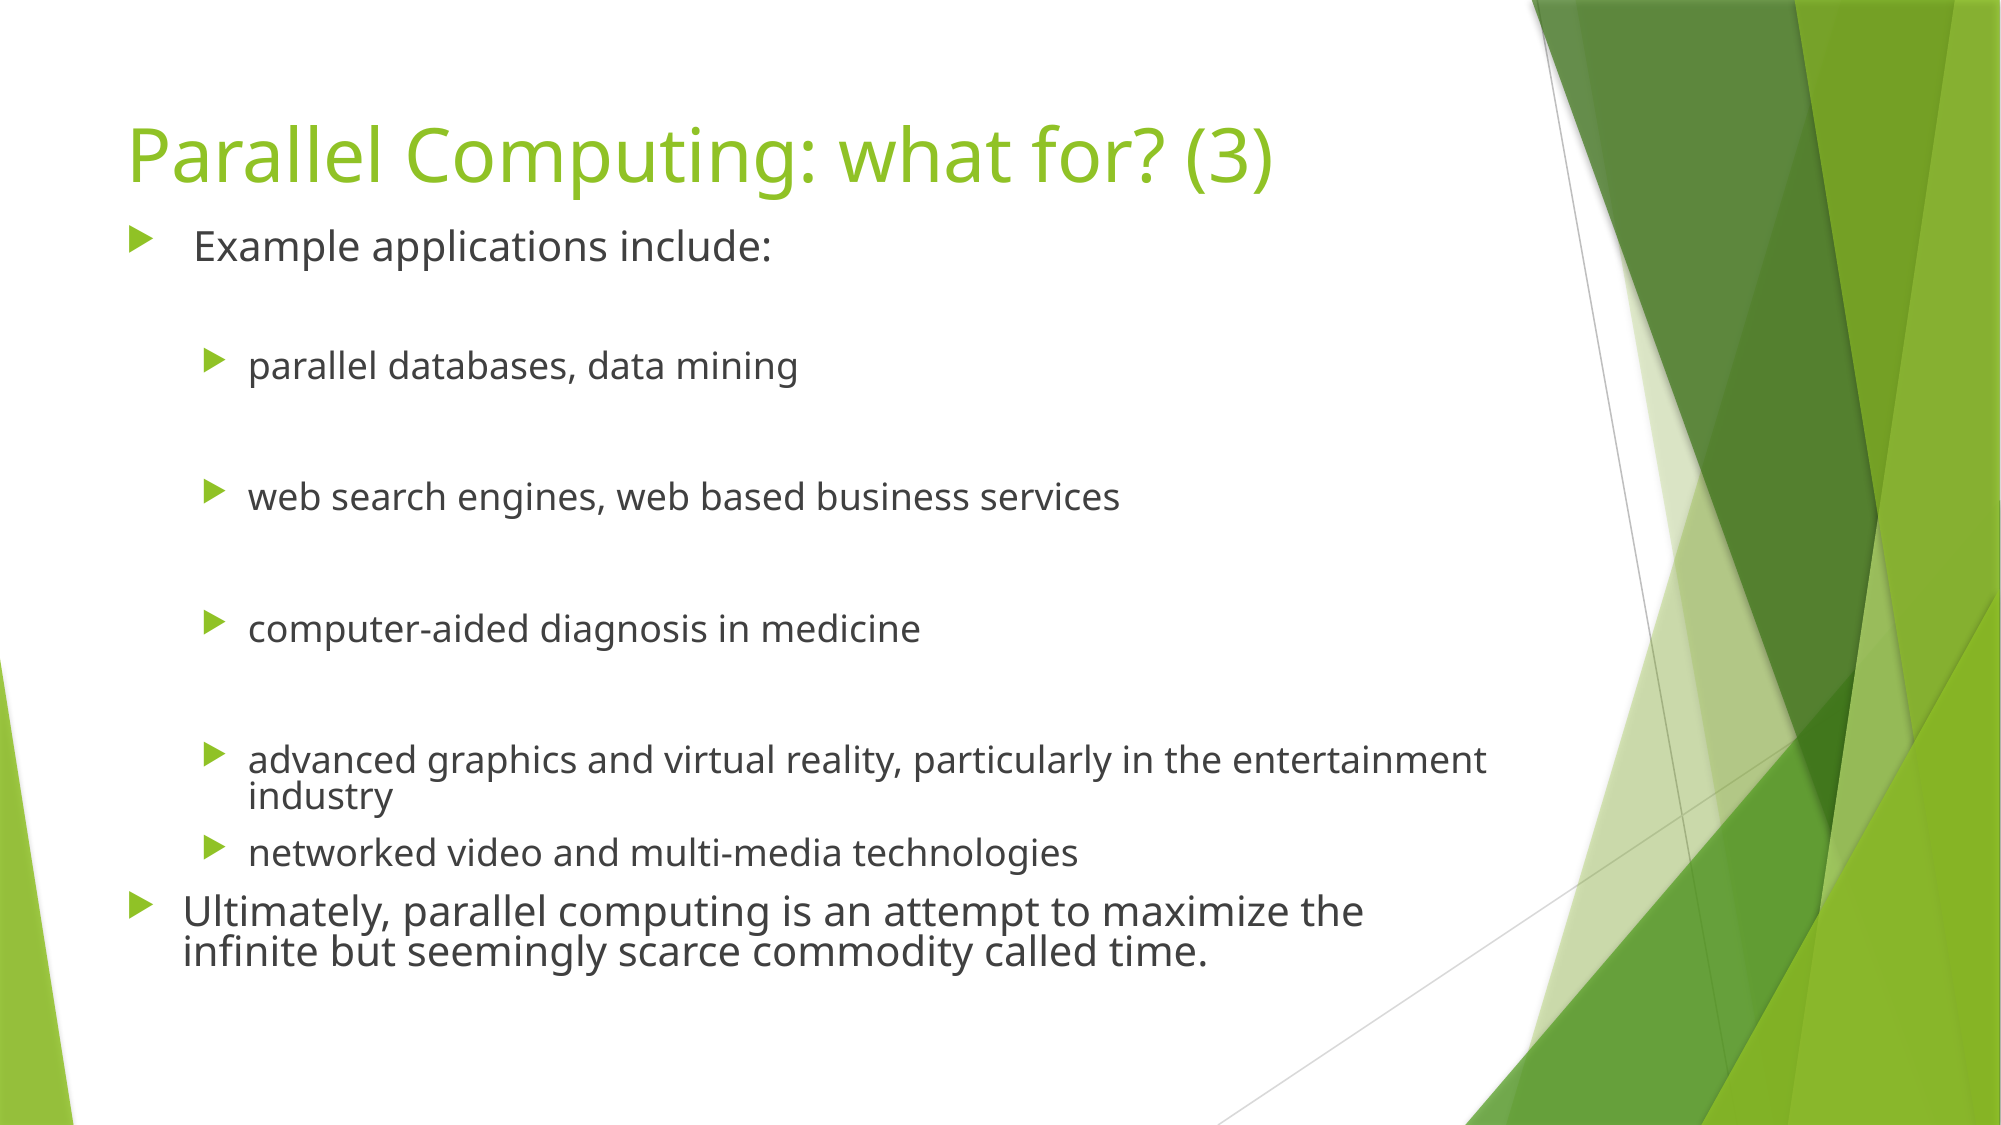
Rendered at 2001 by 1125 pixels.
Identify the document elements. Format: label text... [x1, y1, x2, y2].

title Parallel Computing: what for? (3) [111, 99, 1522, 221]
list Example applications include: parallel databases, data mining web search engines, web based business services computer-aided diagnosis in medicine advanced graphics and virtual reality, particularly in the entertainment industry networked video and multi-media technologies Ultimately, parallel computing is an attempt to maximize the infinite but seemingly scarce commodity called time. [111, 221, 1522, 991]
